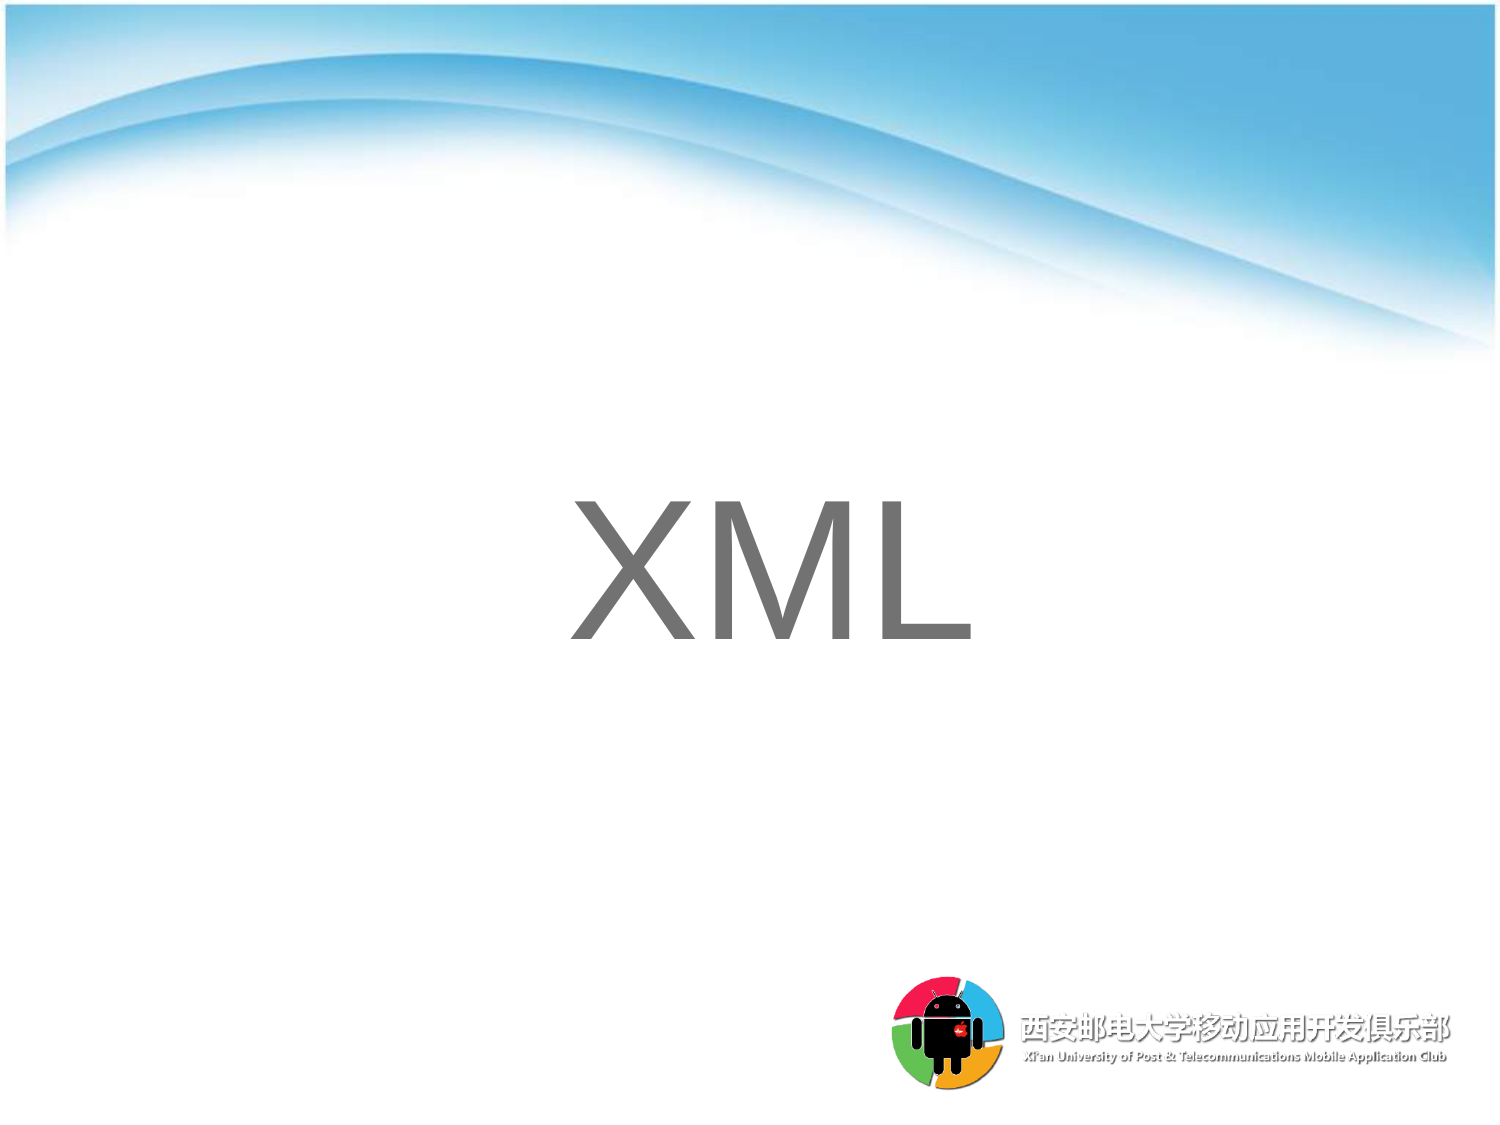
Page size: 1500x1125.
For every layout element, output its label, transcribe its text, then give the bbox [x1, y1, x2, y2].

text_box XML [551, 432, 993, 688]
picture [0, 0, 1500, 1125]
